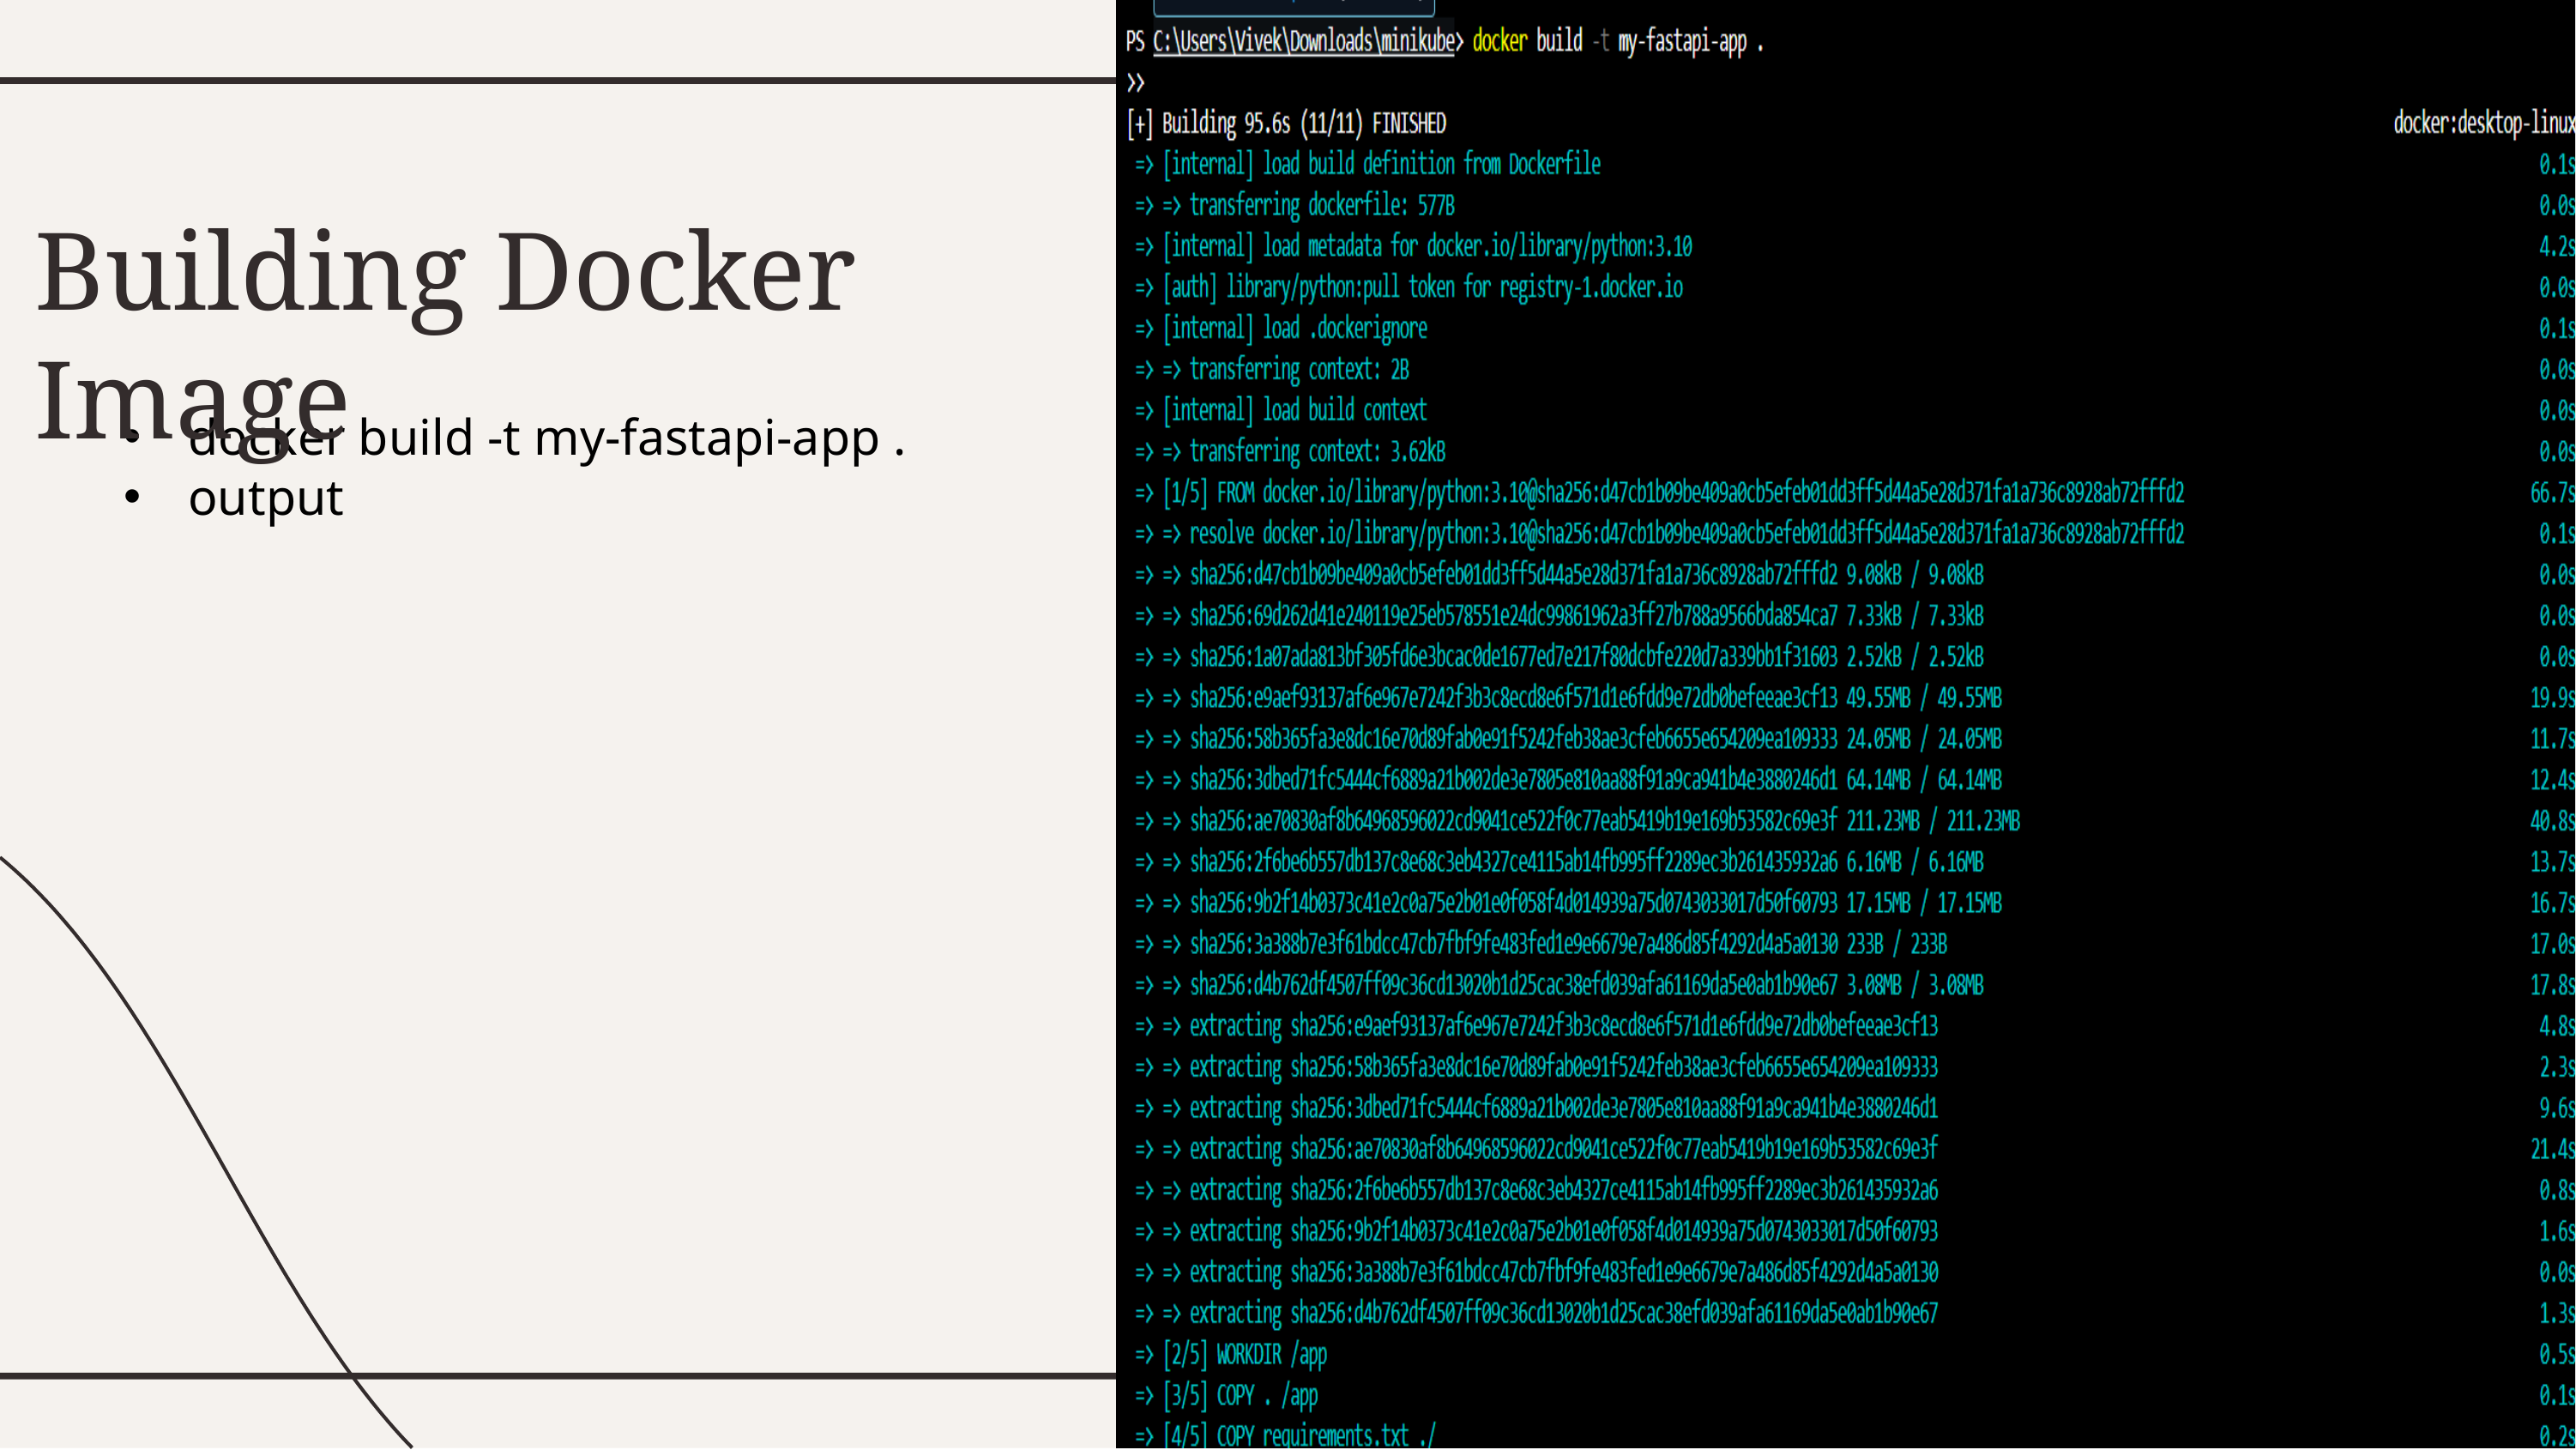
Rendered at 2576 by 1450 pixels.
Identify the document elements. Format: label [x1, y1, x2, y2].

picture [1115, 0, 2576, 1448]
text_box [0, 1, 1113, 1448]
